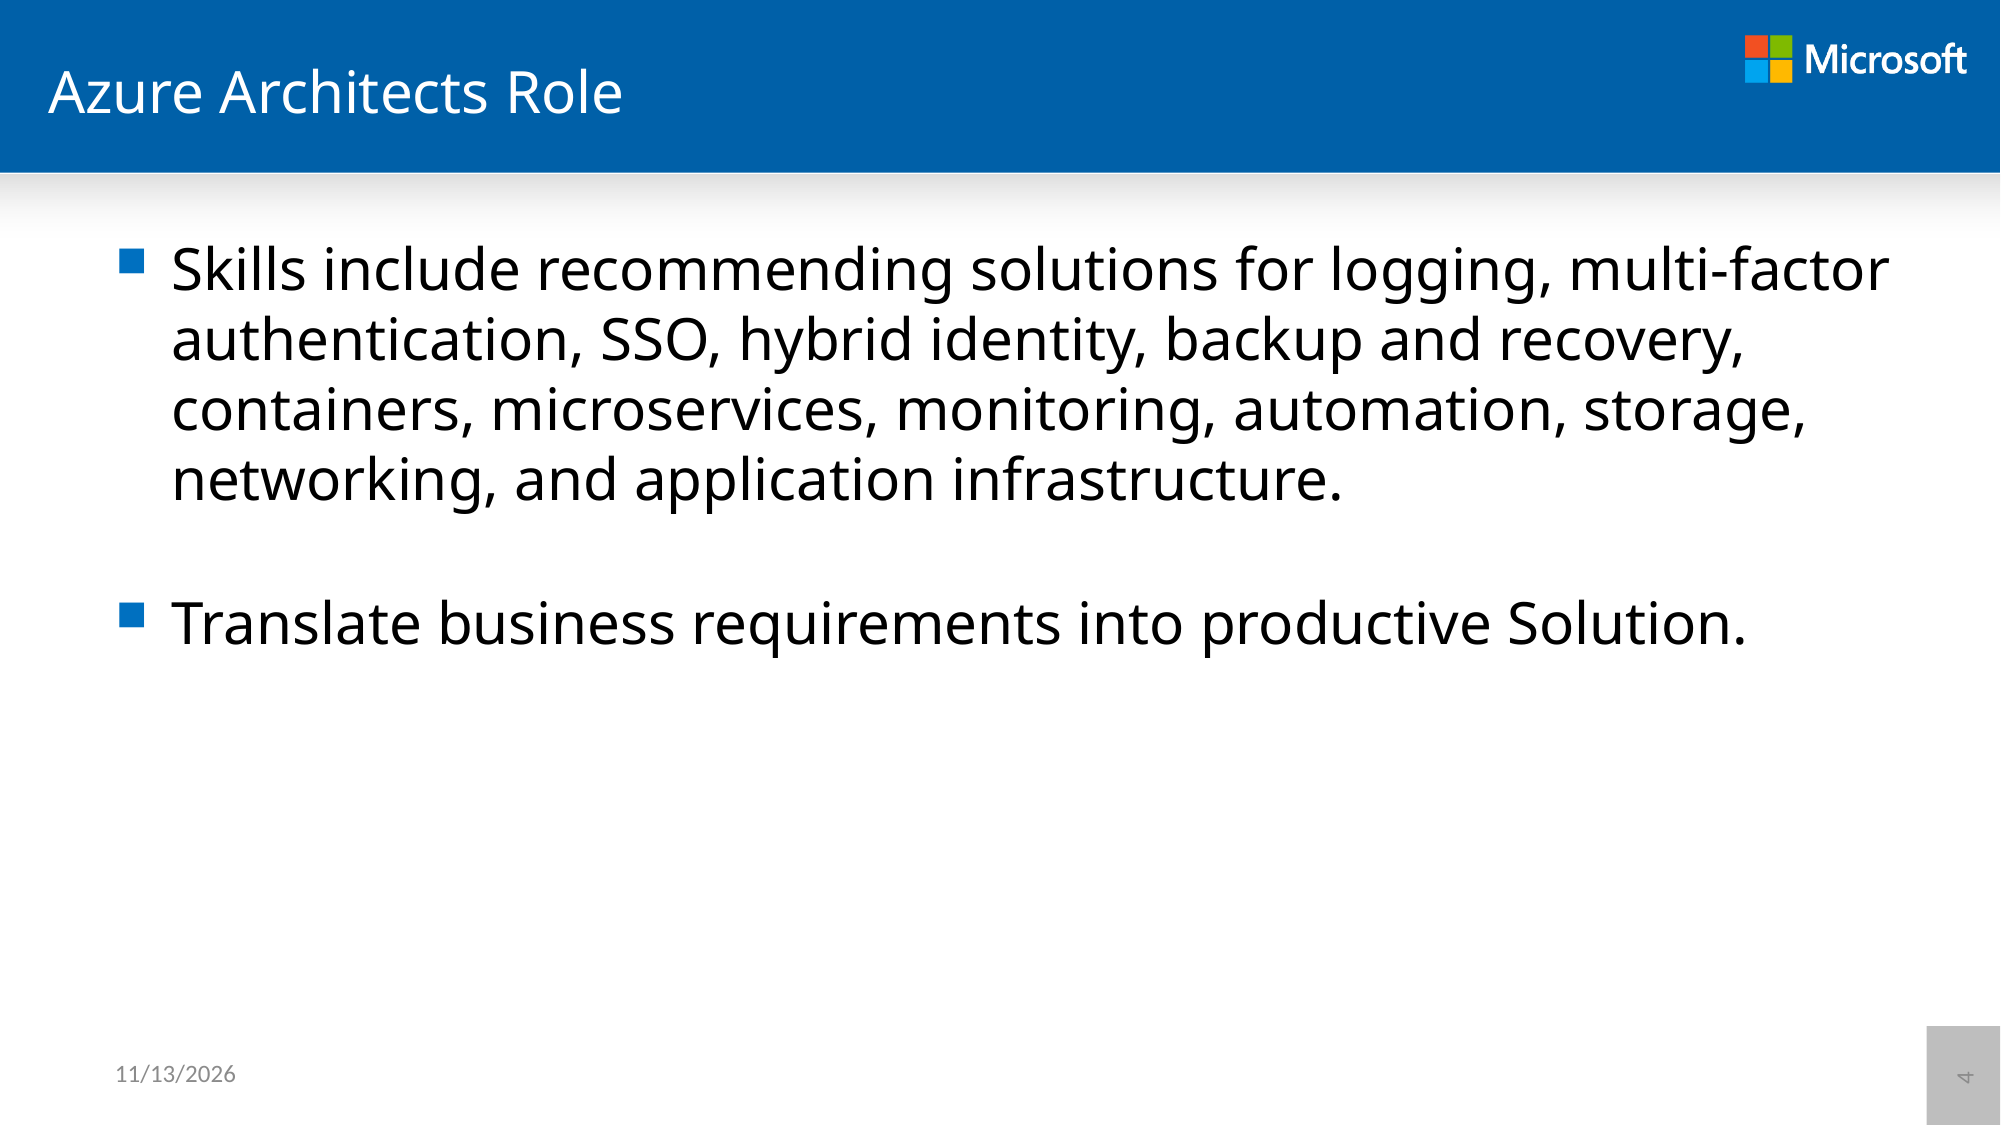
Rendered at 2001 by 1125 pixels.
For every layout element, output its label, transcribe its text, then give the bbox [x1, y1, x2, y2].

title Azure Architects Role [33, 24, 1736, 156]
picture [1714, 6, 1997, 111]
list Skills include recommending solutions for logging, multi-factor authentication, SSO, hybrid identity, backup and recovery, containers, microservices, monitoring, automation, storage, networking, and application infrastructure. Translate business requirements into productive Solution. [99, 224, 1934, 949]
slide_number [99, 1042, 567, 1103]
